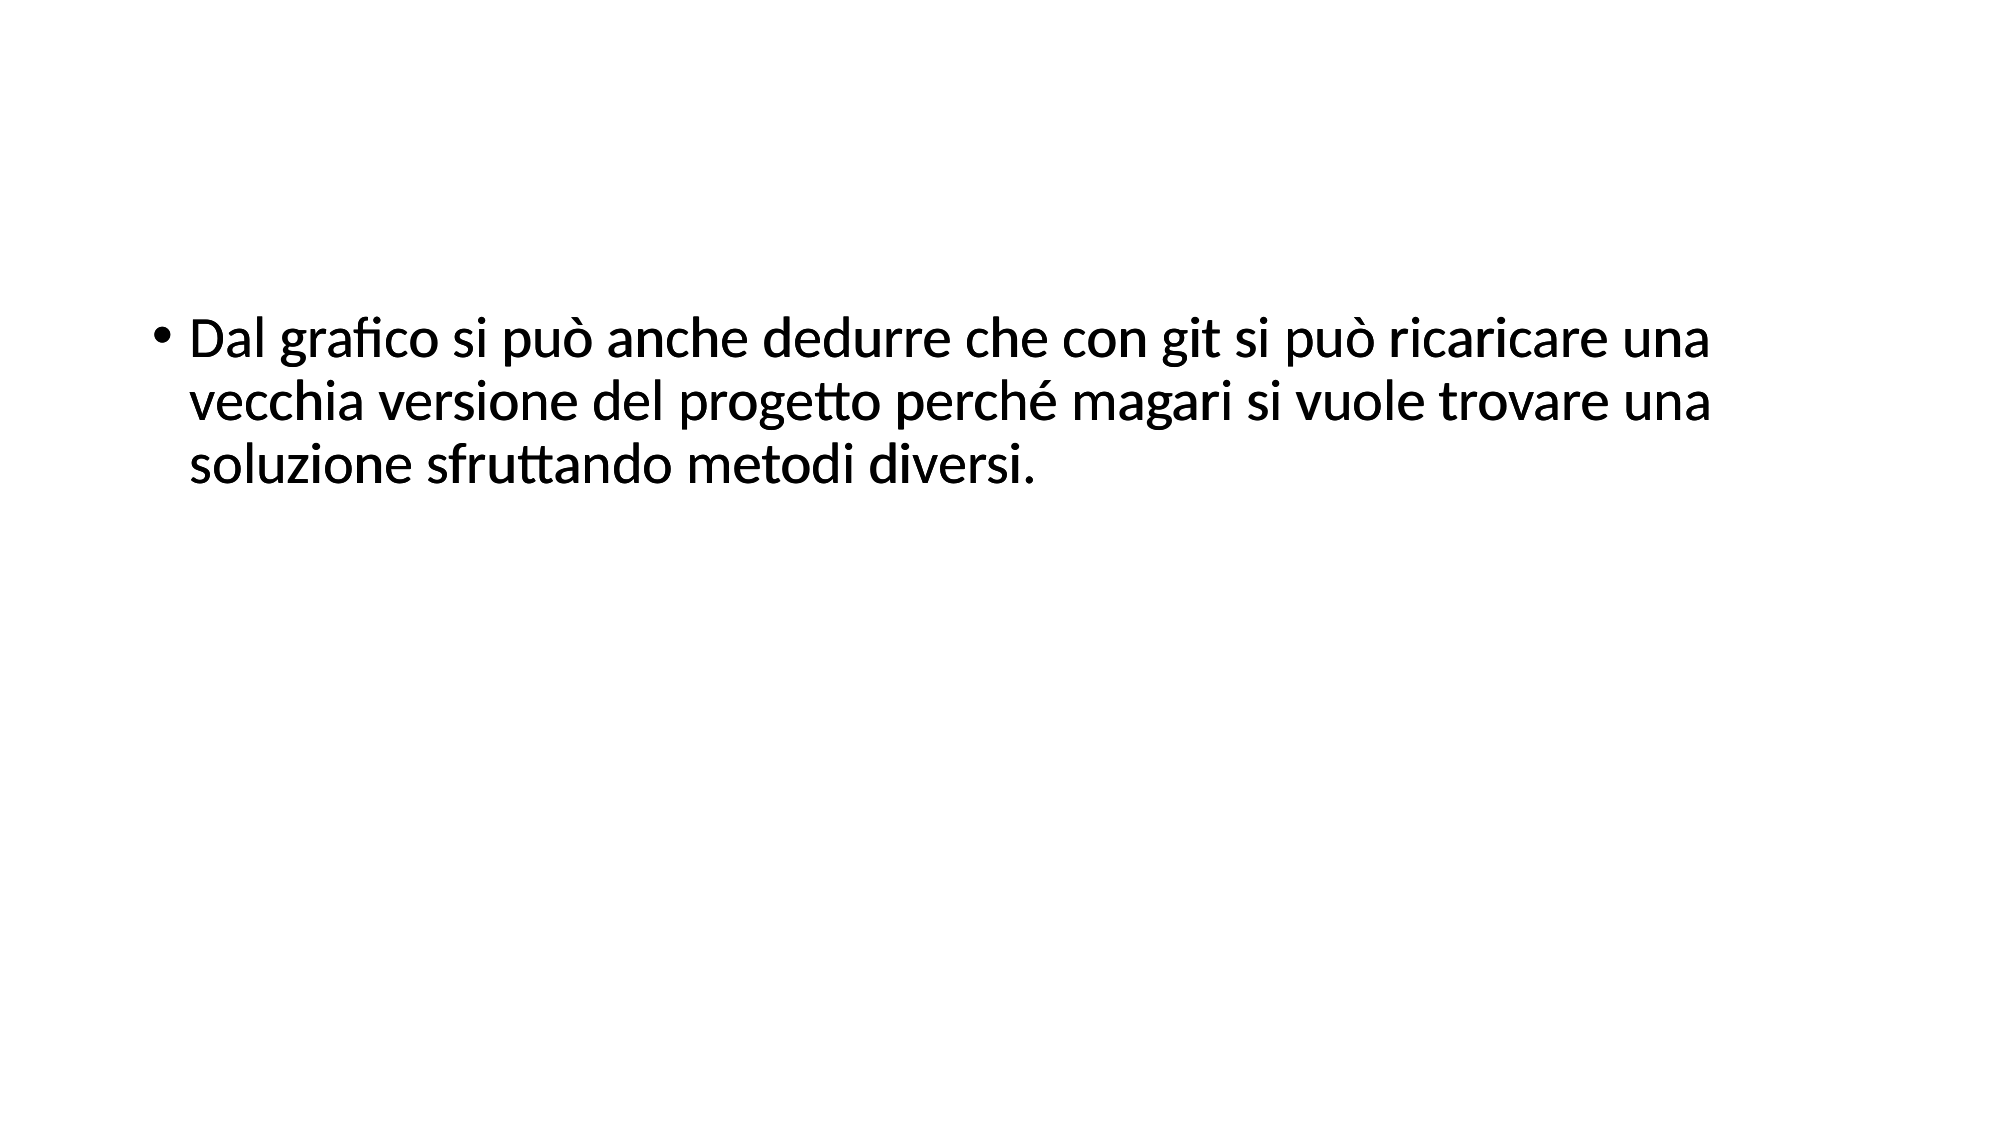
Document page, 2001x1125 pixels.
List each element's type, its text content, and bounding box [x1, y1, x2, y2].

text_box Dal grafico si può anche dedurre che con git si può ricaricare una vecchia versione del progetto perché magari si vuole trovare una soluzione sfruttando metodi diversi. [137, 299, 1863, 1014]
